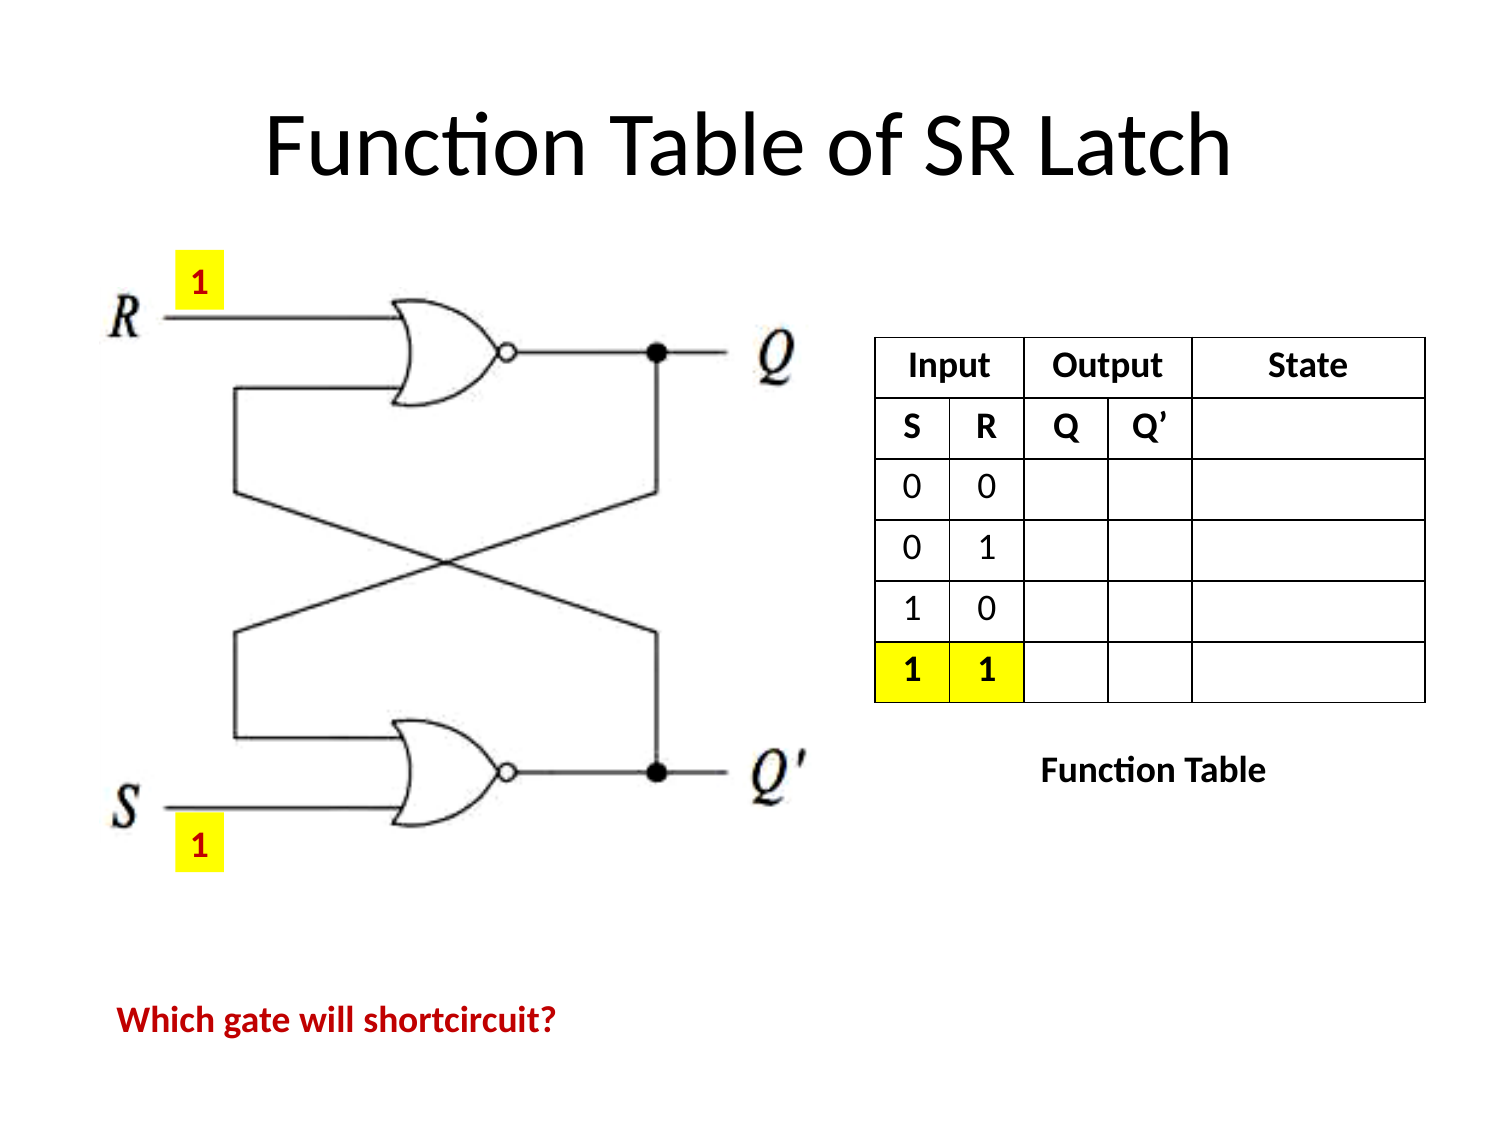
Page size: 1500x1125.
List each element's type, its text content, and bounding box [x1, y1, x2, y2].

table_header Output [1025, 338, 1191, 397]
text_box Which gate will shortcircuit? [101, 987, 573, 1048]
table_cell 1 [950, 521, 1023, 580]
table_cell [1109, 643, 1191, 702]
table_cell Q [1025, 399, 1107, 458]
table_cell [1193, 582, 1424, 641]
table_cell [1193, 399, 1424, 458]
text_box 1 [175, 249, 224, 285]
table_cell 1 [876, 643, 949, 702]
table_cell [1025, 521, 1107, 580]
table_cell 0 [876, 460, 949, 519]
table_cell [1193, 460, 1424, 519]
table_cell S [876, 399, 949, 458]
picture [99, 287, 821, 843]
table_header State [1193, 338, 1424, 397]
table_header Input [876, 338, 1023, 397]
text_box Function Table [1026, 737, 1283, 798]
table_cell [1109, 460, 1191, 519]
table_cell [1025, 460, 1107, 519]
table_cell Q’ [1109, 399, 1191, 458]
table_cell 0 [950, 582, 1023, 641]
table_cell 1 [950, 643, 1023, 702]
table_cell 0 [950, 460, 1023, 519]
text_box 1 [175, 852, 224, 873]
table_cell [1025, 582, 1107, 641]
table_cell [1193, 643, 1424, 702]
table_cell R [950, 399, 1023, 458]
title Function Table of SR Latch [75, 45, 1425, 233]
table_cell [1109, 521, 1191, 580]
table_cell [1193, 521, 1424, 580]
table_cell 0 [876, 521, 949, 580]
table_cell [1109, 582, 1191, 641]
table_cell [1025, 643, 1107, 702]
table_cell 1 [876, 582, 949, 641]
